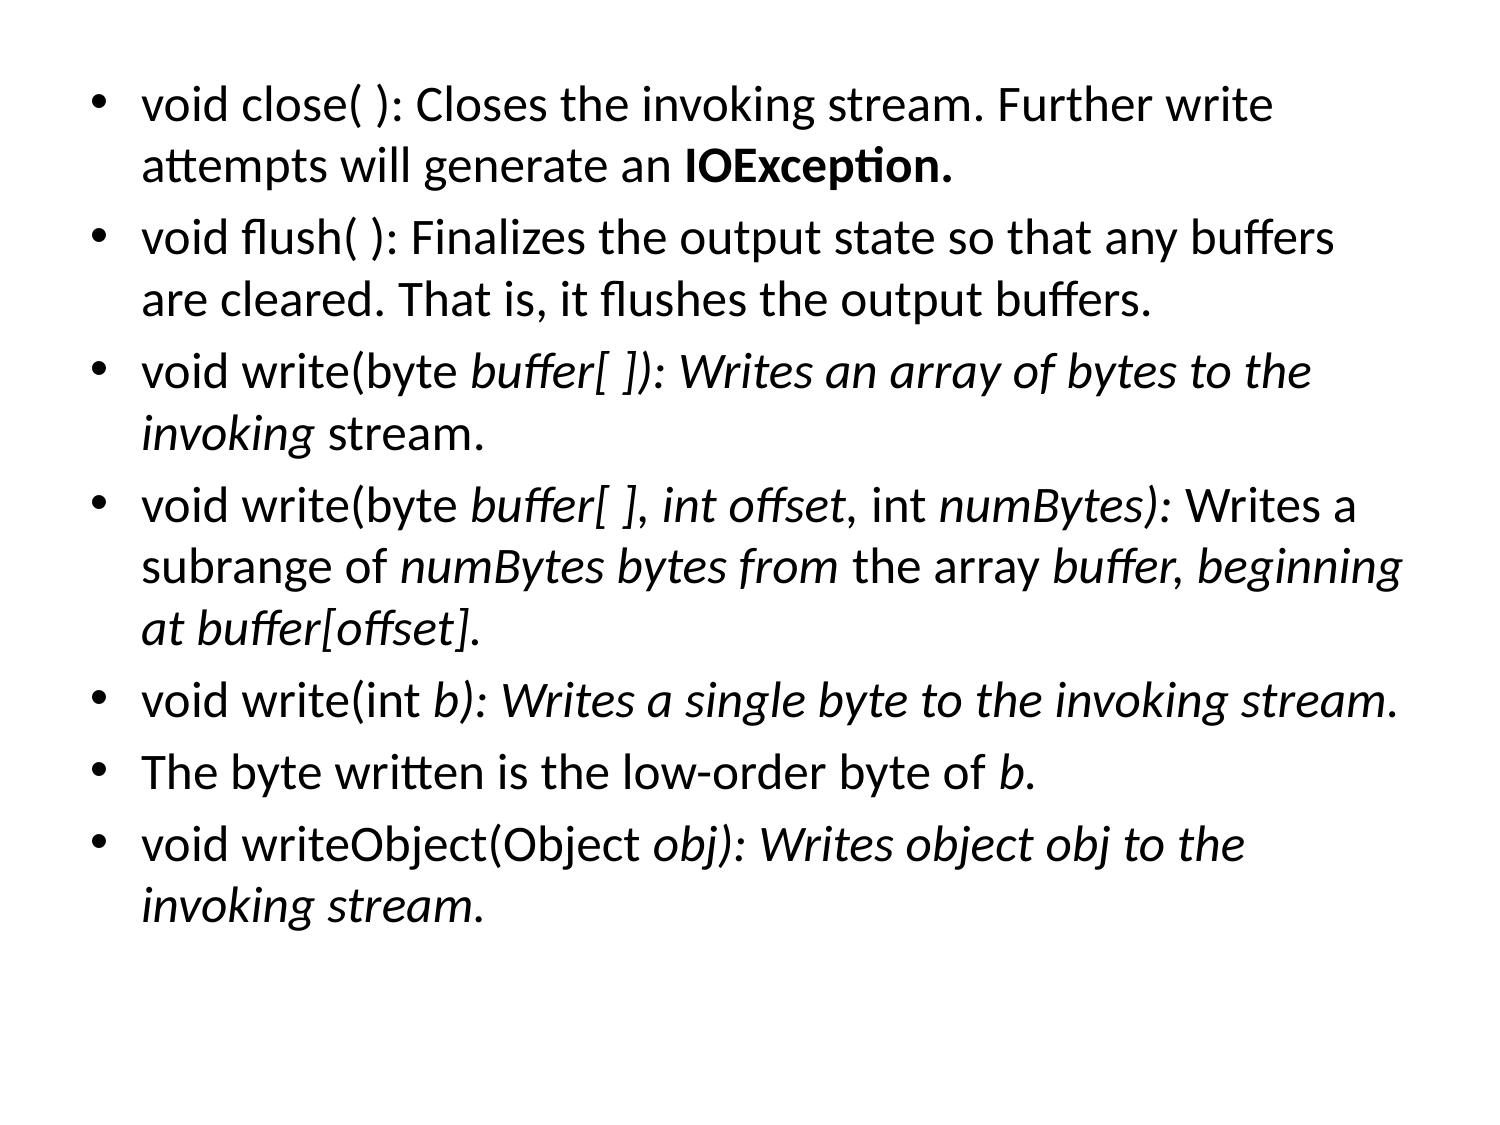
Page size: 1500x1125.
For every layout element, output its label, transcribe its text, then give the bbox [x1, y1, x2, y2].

list void close( ): Closes the invoking stream. Further write attempts will generate an IOException. void flush( ): Finalizes the output state so that any buffers are cleared. That is, it flushes the output buffers. void write(byte buffer[ ]): Writes an array of bytes to the invoking stream. void write(byte buffer[ ], int offset, int numBytes): Writes a subrange of numBytes bytes from the array buffer, beginning at buffer[offset]. void write(int b): Writes a single byte to the invoking stream. The byte written is the low-order byte of b. void writeObject(Object obj): Writes object obj to the invoking stream. [75, 62, 1425, 1005]
